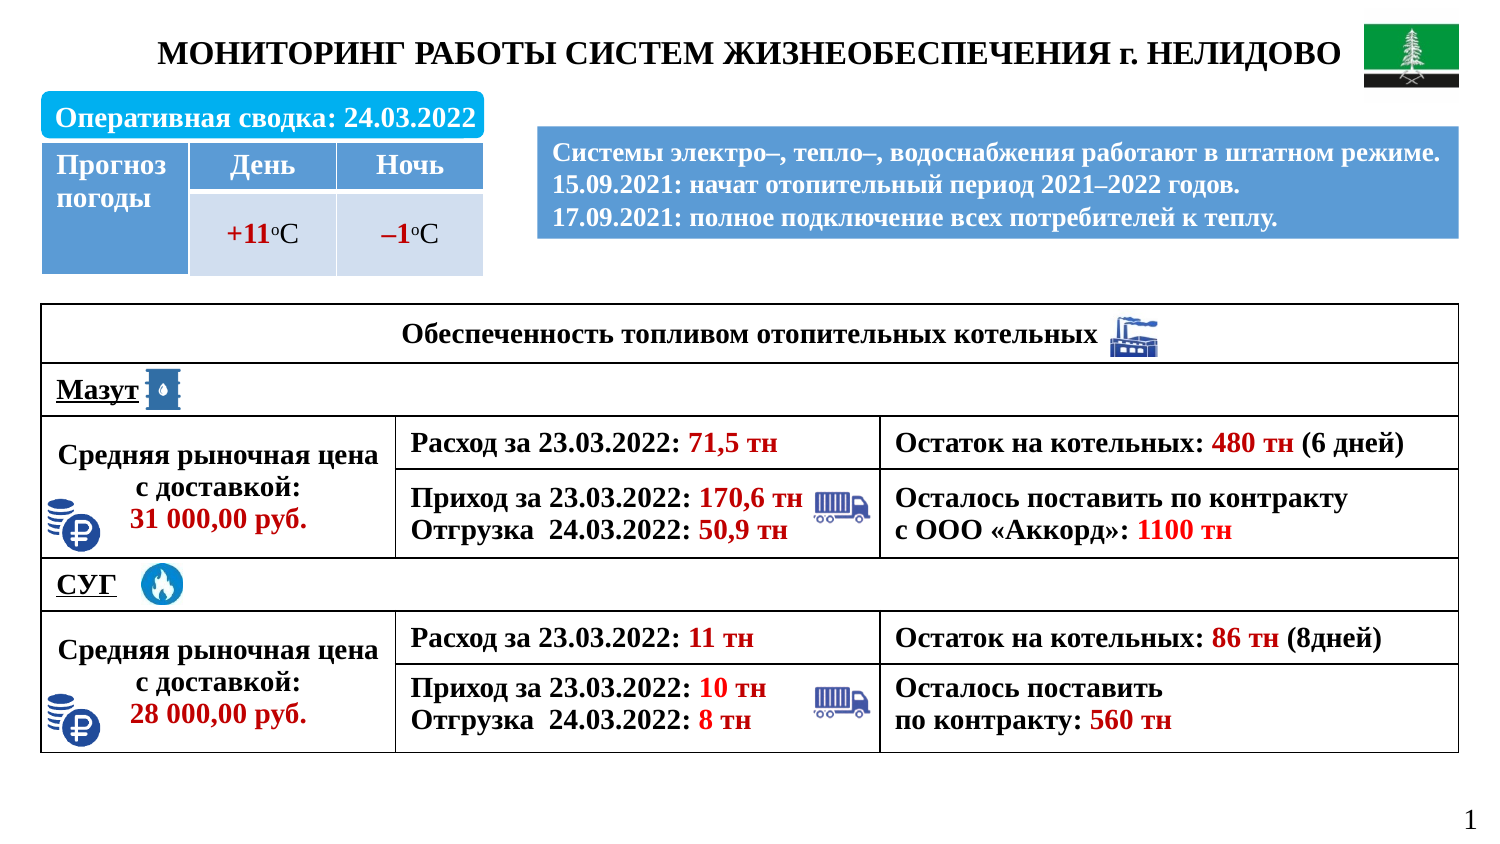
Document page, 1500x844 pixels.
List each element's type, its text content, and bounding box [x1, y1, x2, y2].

table_cell Осталось поставить по контракту: 560 тн [881, 665, 1458, 752]
text_box МОНИТОРИНГ РАБОТЫ СИСТЕМ ЖИЗНЕОБЕСПЕЧЕНИЯ г. НЕЛИДОВО [41, 23, 1364, 79]
table_cell Приход за 23.03.2022: 170,6 тн Отгрузка 24.03.2022: 50,9 тн [396, 470, 879, 557]
table_cell Средняя рыночная цена с доставкой: 28 000,00 руб. [42, 612, 395, 752]
table_cell Приход за 23.03.2022: 10 тн Отгрузка 24.03.2022: 8 тн [396, 665, 879, 752]
table_cell +11оС [190, 194, 336, 276]
picture [141, 563, 183, 605]
table_cell СУГ [42, 559, 1458, 610]
table_cell Расход за 23.03.2022: 71,5 тн [396, 417, 879, 468]
table_cell Остаток на котельных: 480 тн (6 дней) [881, 417, 1458, 468]
table_cell Мазут [42, 364, 1458, 415]
table_header День [190, 143, 336, 189]
picture [46, 498, 101, 552]
picture [141, 368, 183, 410]
text_box Системы электро–, тепло–, водоснабжения работают в штатном режиме. 15.09.2021: начат отопительный период 2021–2022 годов. 17.09.2021: полное подключение всех потребителей к теплу. [537, 126, 1459, 239]
slide_number 1 [1448, 794, 1491, 840]
picture [1364, 8, 1459, 103]
table_header Обеспеченность топливом отопительных котельных [42, 305, 1458, 362]
table_cell Остаток на котельных: 86 тн (8дней) [881, 612, 1458, 663]
picture [1110, 309, 1158, 357]
text_box Оперативная сводка: 24.03.2022 [29, 91, 502, 141]
picture [46, 693, 101, 747]
picture [145, 574, 152, 583]
table_header Ночь [337, 143, 483, 189]
table_cell Средняя рыночная цена с доставкой: 31 000,00 руб. [42, 417, 395, 557]
table_cell –1оС [337, 194, 483, 276]
table_cell Осталось поставить по контракту с ООО «Аккорд»: 1100 тн [881, 470, 1458, 557]
table_cell Расход за 23.03.2022: 11 тн [396, 612, 879, 663]
table_header Прогноз погоды [42, 143, 188, 274]
picture [141, 563, 158, 580]
picture [808, 474, 874, 540]
picture [808, 669, 874, 735]
